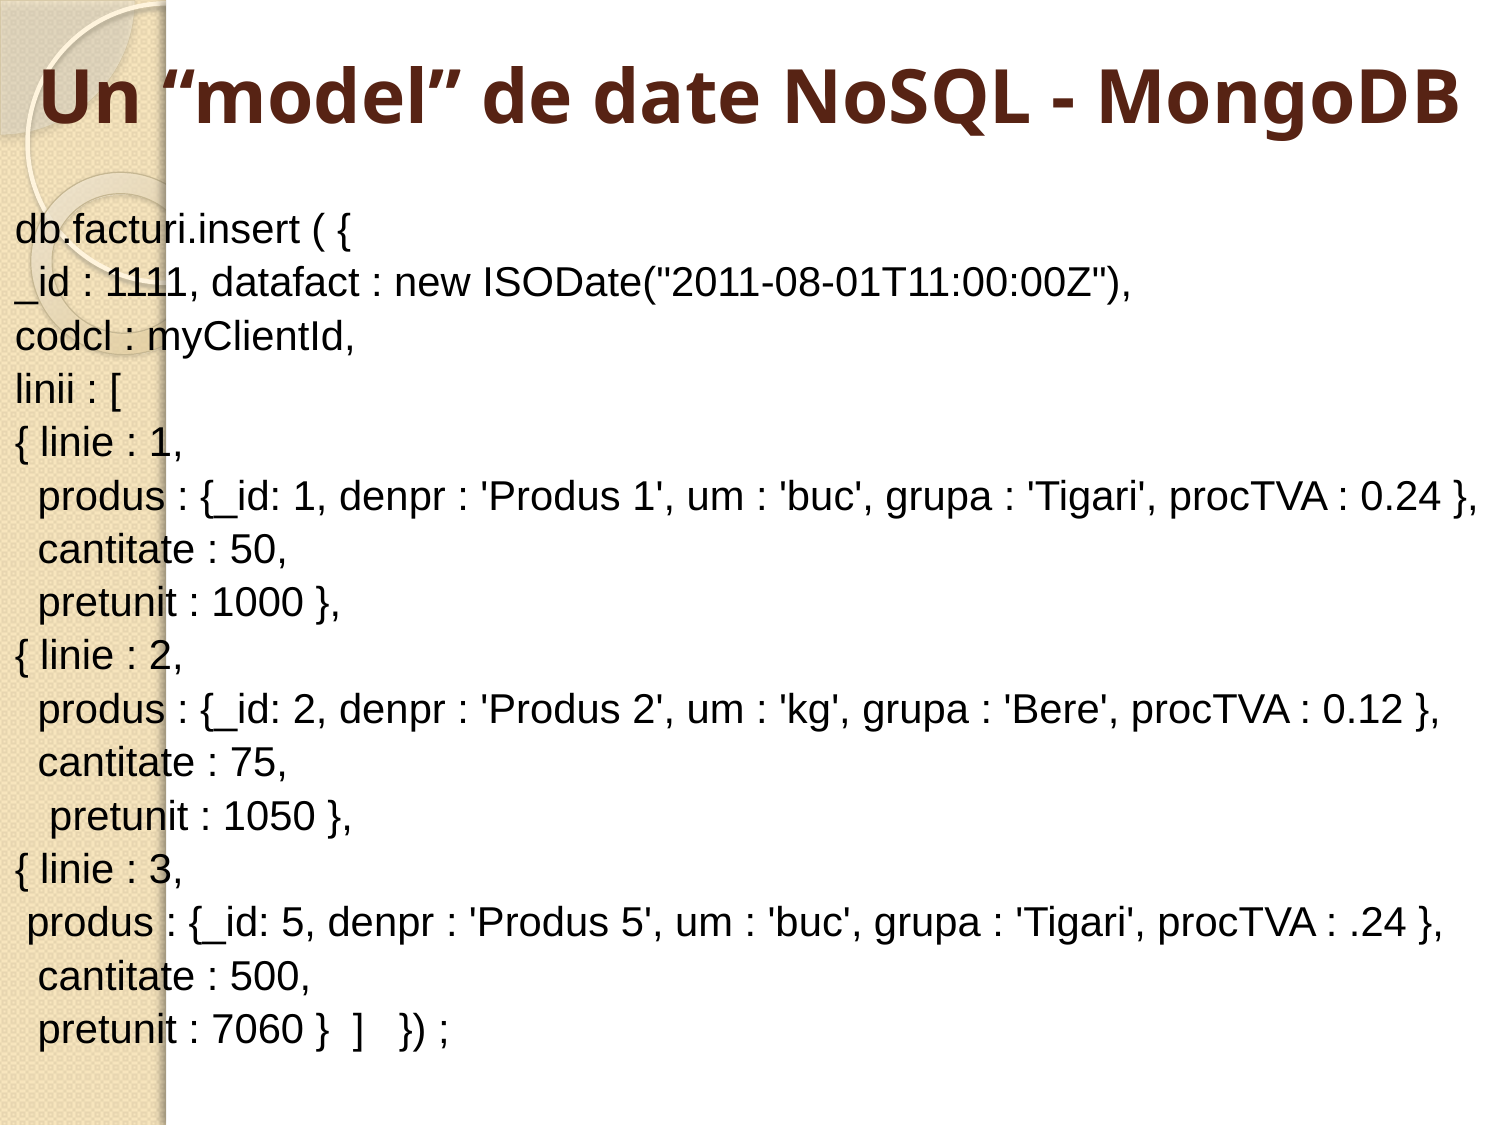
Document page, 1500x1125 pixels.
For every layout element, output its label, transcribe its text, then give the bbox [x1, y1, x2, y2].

text_box db.facturi.insert ( { _id : 1111, datafact : new ISODate("2011-08-01T11:00:00Z"), codcl : myClientId, linii : [ { linie : 1, produs : {_id: 1, denpr : 'Produs 1', um : 'buc', grupa : 'Tigari', procTVA : 0.24 }, cantitate : 50, pretunit : 1000 }, { linie : 2, produs : {_id: 2, denpr : 'Produs 2', um : 'kg', grupa : 'Bere', procTVA : 0.12 }, cantitate : 75, pretunit : 1050 }, { linie : 3, produs : {_id: 5, denpr : 'Produs 5', um : 'buc', grupa : 'Tigari', procTVA : .24 }, cantitate : 500, pretunit : 7060 } ] }) ; [0, 200, 1500, 1060]
title Un “model” de date NoSQL - MongoDB [0, 0, 1500, 188]
